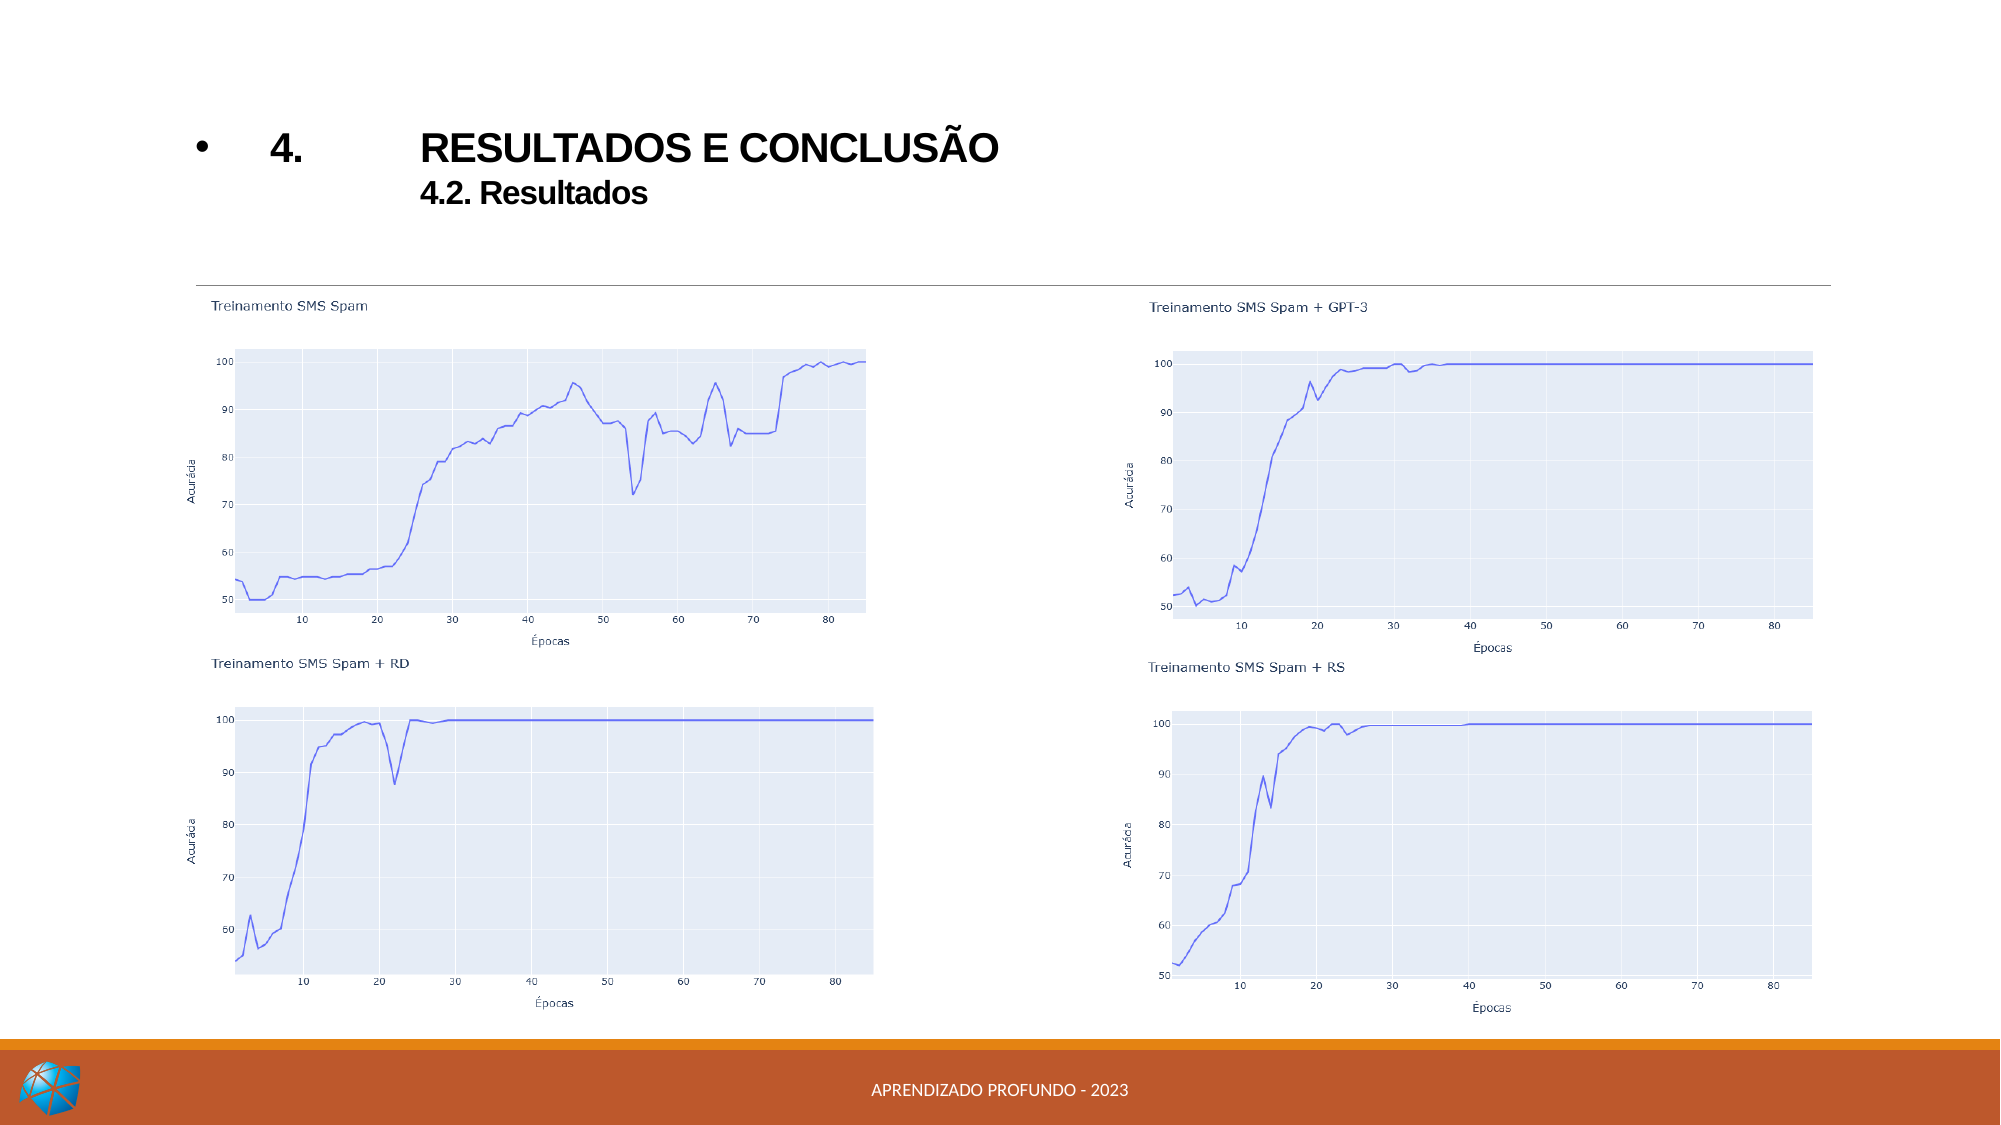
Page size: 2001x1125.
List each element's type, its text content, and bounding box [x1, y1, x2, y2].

picture [1117, 299, 1821, 1019]
picture [18, 1060, 82, 1117]
picture [179, 296, 880, 1014]
footer Aprendizado Profundo - 2023 [604, 1058, 1396, 1119]
text_box 4. RESULTADOS E CONCLUSÃO 4.2. Resultados [179, 102, 1830, 221]
